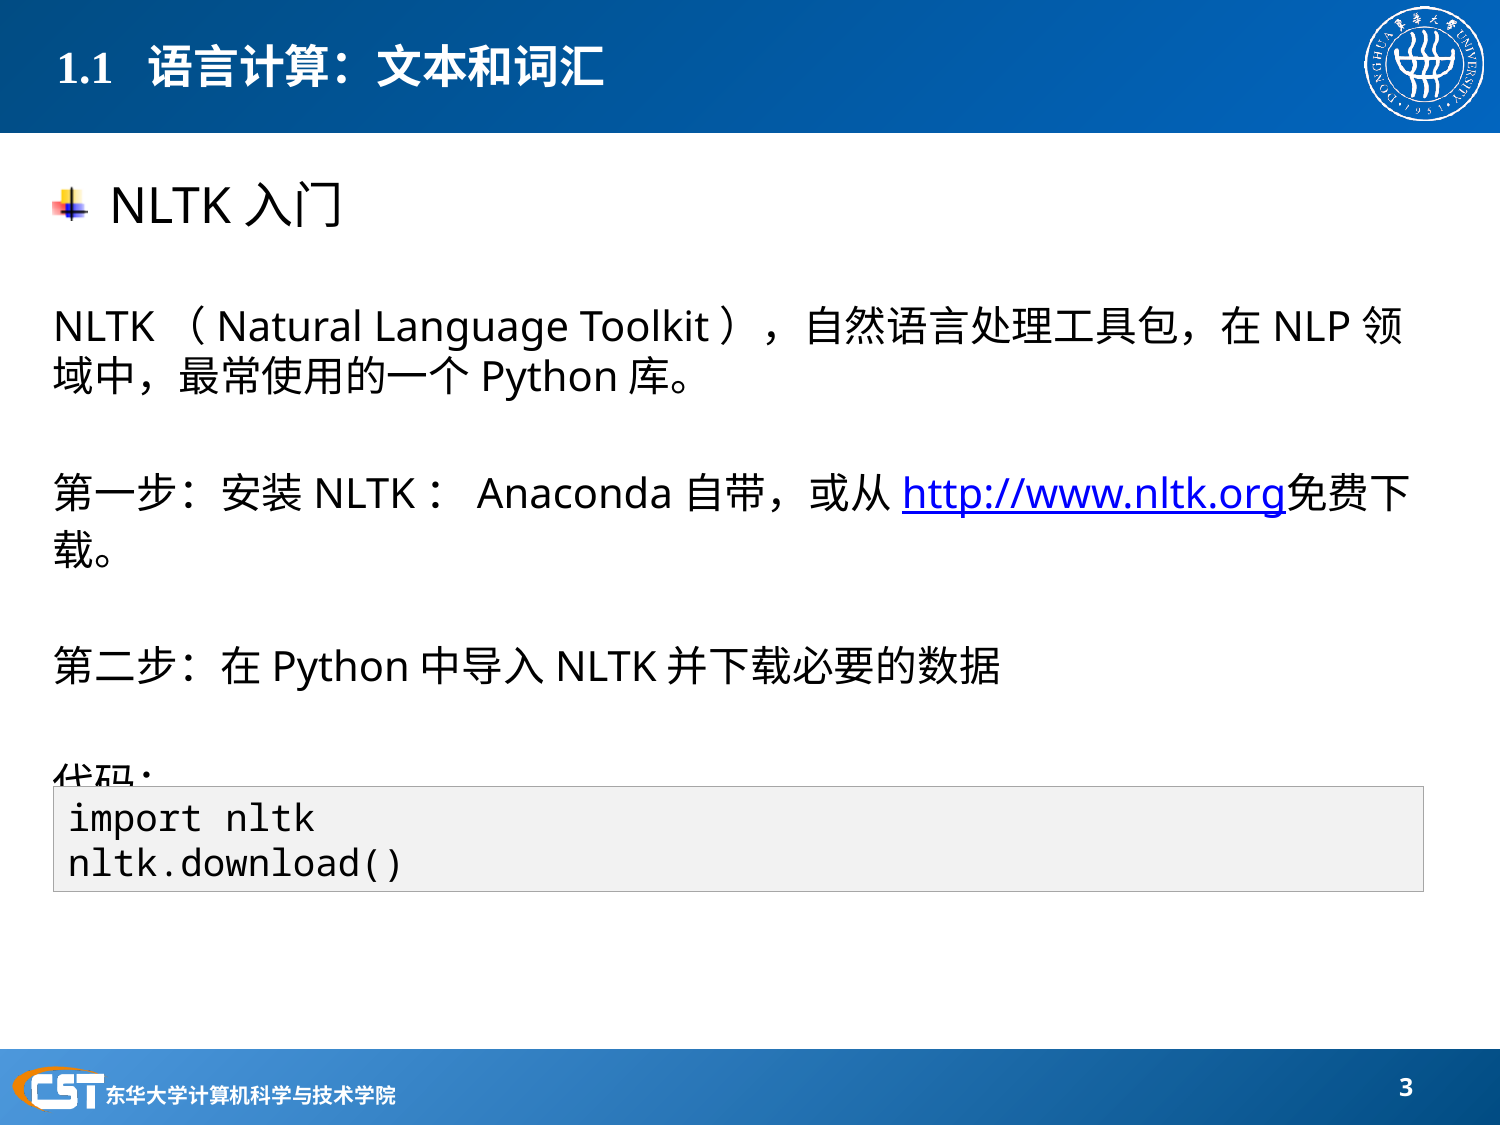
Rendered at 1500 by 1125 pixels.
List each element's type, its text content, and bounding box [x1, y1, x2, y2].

title 1.1 语言计算：文本和词汇 [41, 1, 998, 129]
picture [0, 1060, 124, 1125]
text_box import nltk nltk.download() [53, 786, 1424, 892]
list NLTK入门 NLTK（Natural Language Toolkit），自然语言处理工具包，在NLP领域中，最常使用的一个Python库。 第一步：安装NLTK：Anaconda自带，或从http://www.nltk.org免费下载。 第二步：在Python中导入NLTK并下载必要的数据 代码： [37, 165, 1447, 1017]
picture [52, 185, 88, 221]
picture [1364, 6, 1484, 121]
